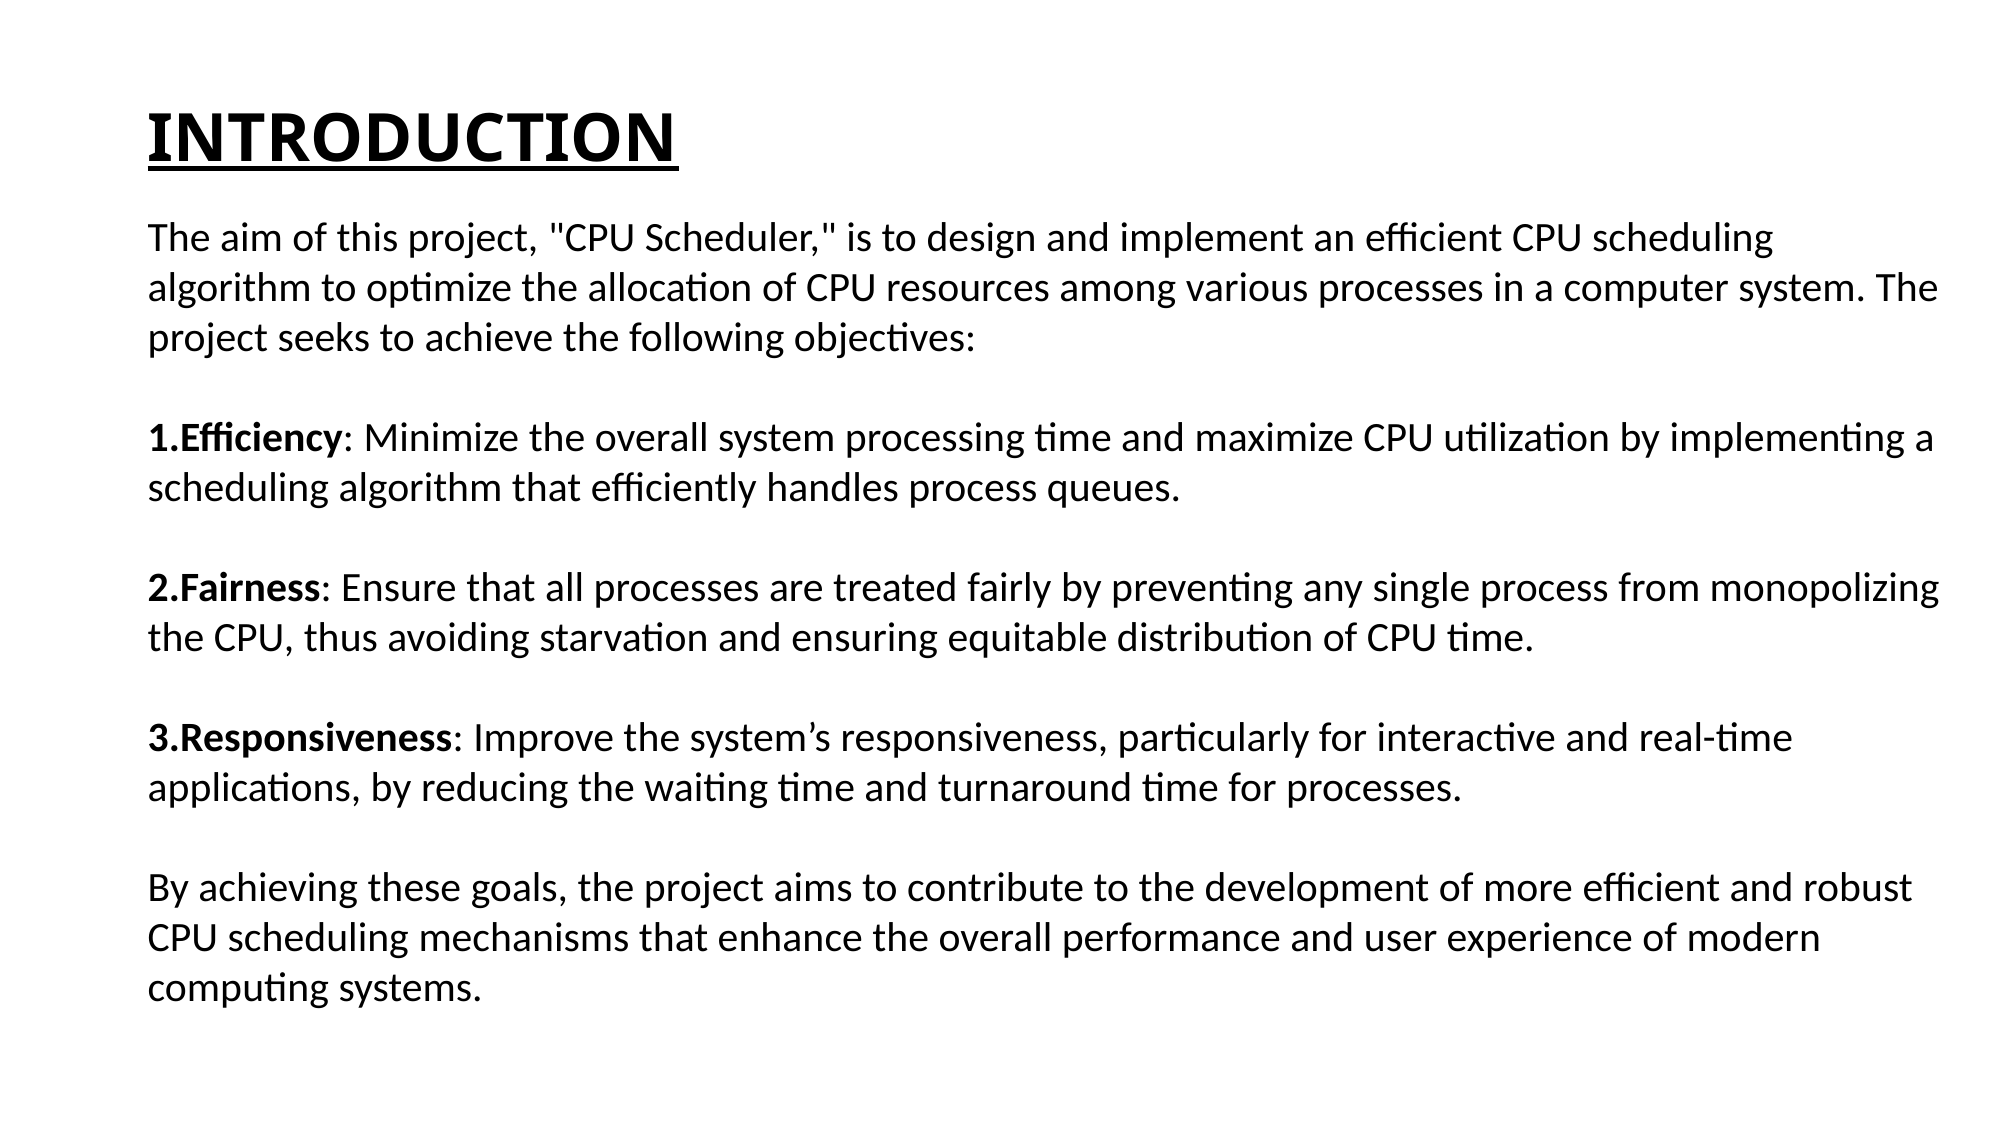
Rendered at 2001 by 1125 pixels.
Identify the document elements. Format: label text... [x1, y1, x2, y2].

text_box INTRODUCTION The aim of this project, "CPU Scheduler," is to design and implement an efficient CPU scheduling algorithm to optimize the allocation of CPU resources among various processes in a computer system. The project seeks to achieve the following objectives: Efficiency: Minimize the overall system processing time and maximize CPU utilization by implementing a scheduling algorithm that efficiently handles process queues. Fairness: Ensure that all processes are treated fairly by preventing any single process from monopolizing the CPU, thus avoiding starvation and ensuring equitable distribution of CPU time. Responsiveness: Improve the system’s responsiveness, particularly for interactive and real-time applications, by reducing the waiting time and turnaround time for processes. By achieving these goals, the project aims to contribute to the development of more efficient and robust CPU scheduling mechanisms that enhance the overall performance and user experience of modern computing systems. [132, 86, 1962, 1067]
